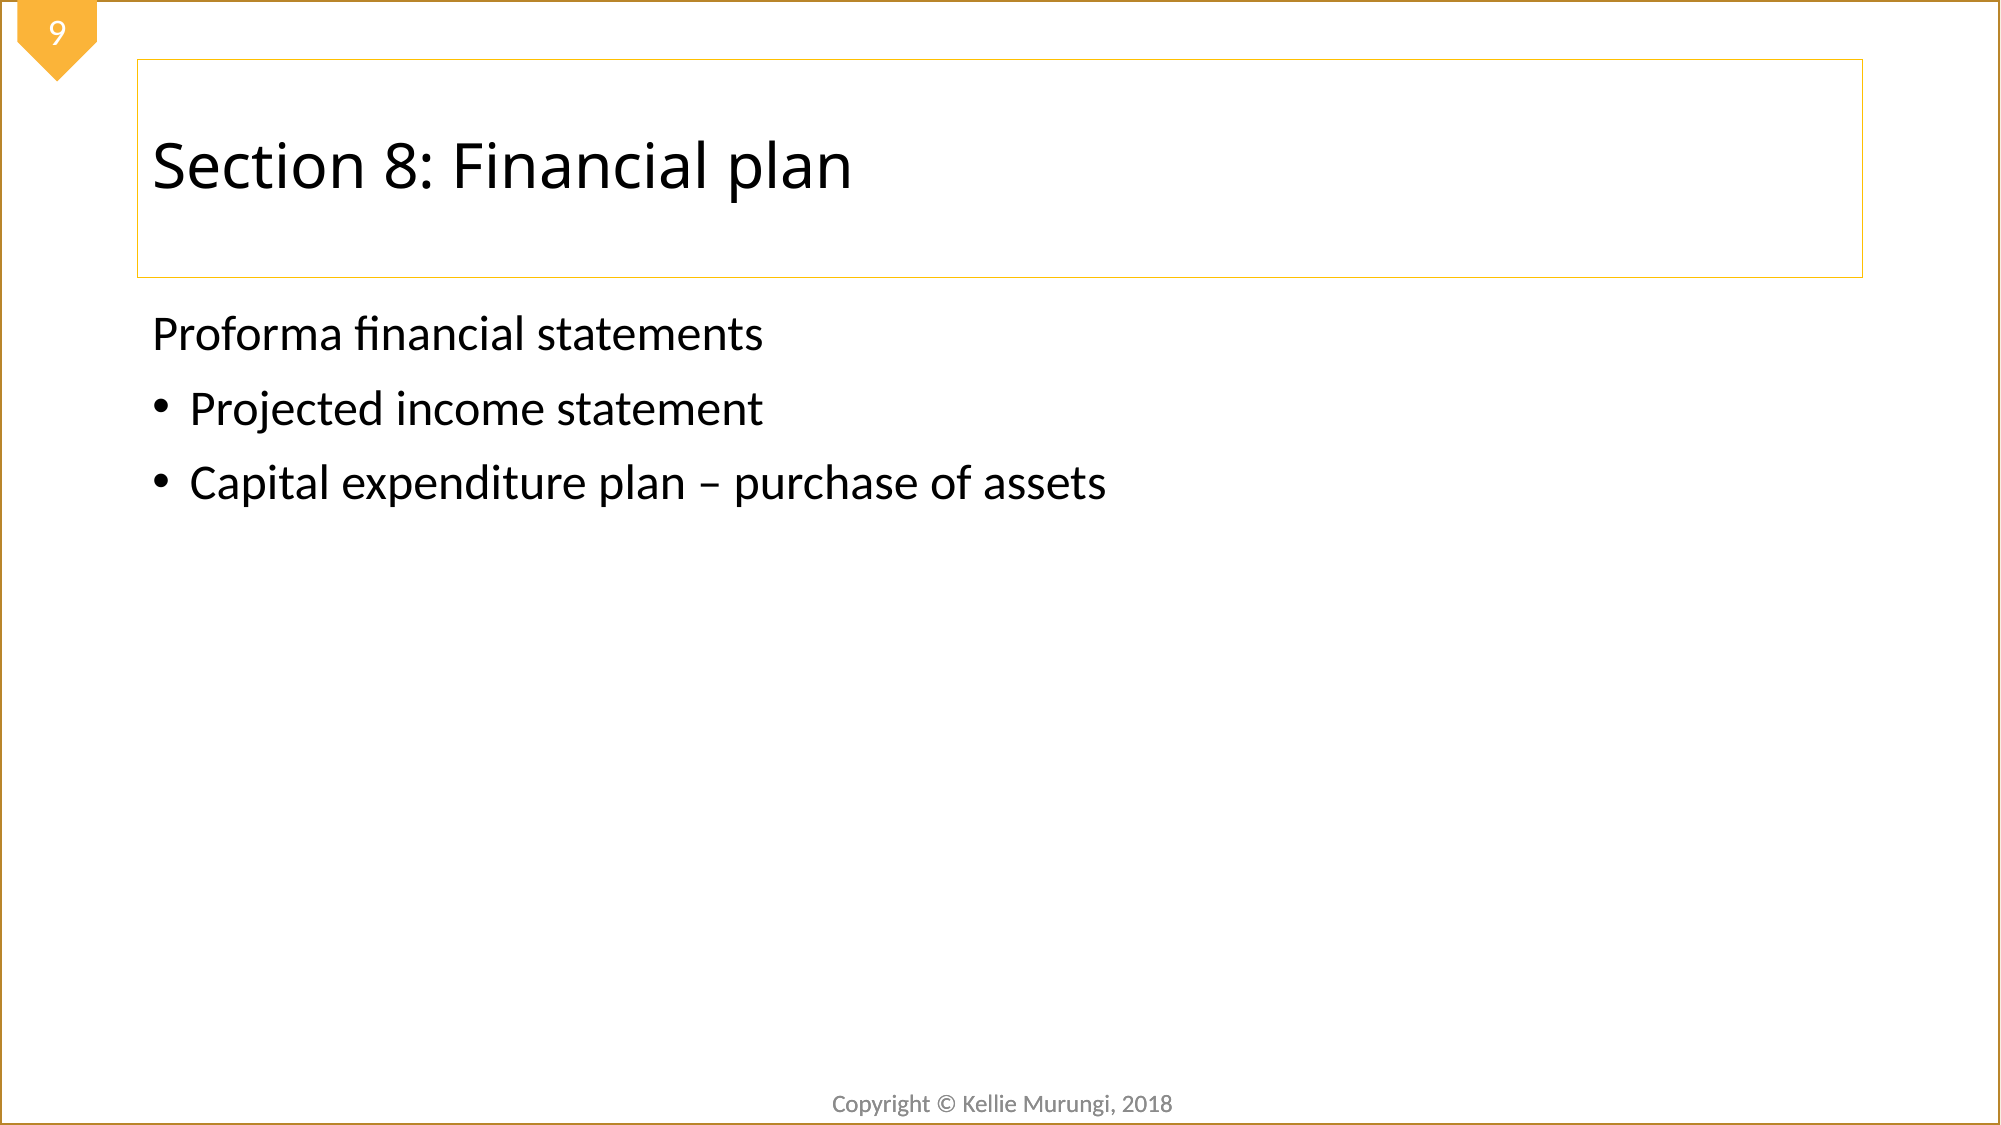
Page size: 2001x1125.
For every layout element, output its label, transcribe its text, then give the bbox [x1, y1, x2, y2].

list Proforma financial statements Projected income statement Capital expenditure plan – purchase of assets [137, 299, 1863, 1014]
title Section 8: Financial plan [137, 59, 1863, 278]
